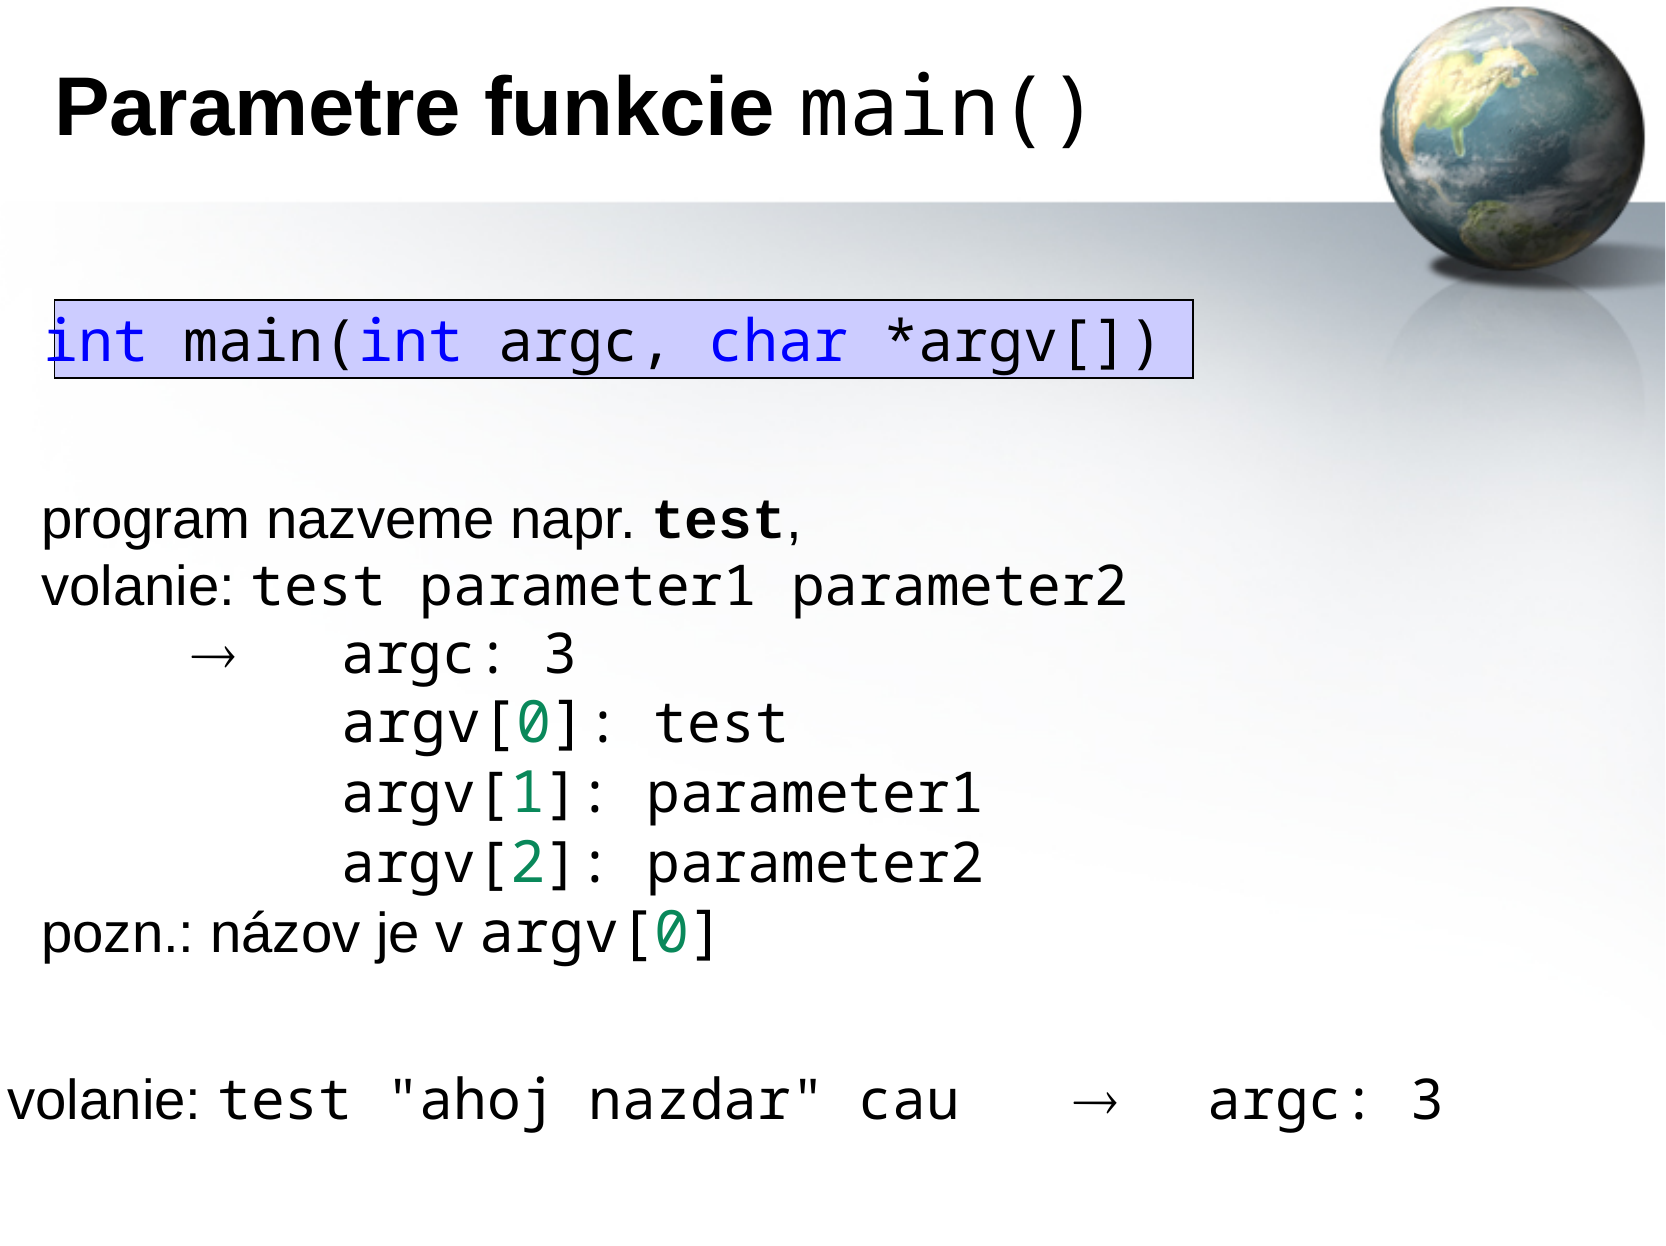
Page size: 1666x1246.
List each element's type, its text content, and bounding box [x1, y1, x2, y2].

title Parametre funkcie main() [37, 24, 1375, 179]
text_box program nazveme napr. test, volanie: test parameter1 parameter2  argc: 3 argv[0]: test argv[1]: parameter1 argv[2]: parameter2 pozn.: názov je v argv[0] [24, 473, 1146, 973]
text_box [1181, 299, 1194, 379]
text_box int main(int argc, char *argv[]) [26, 294, 1181, 450]
picture [0, 0, 1666, 1246]
text_box volanie: test "ahoj nazdar" cau  argc: 3 [0, 1054, 1461, 1140]
